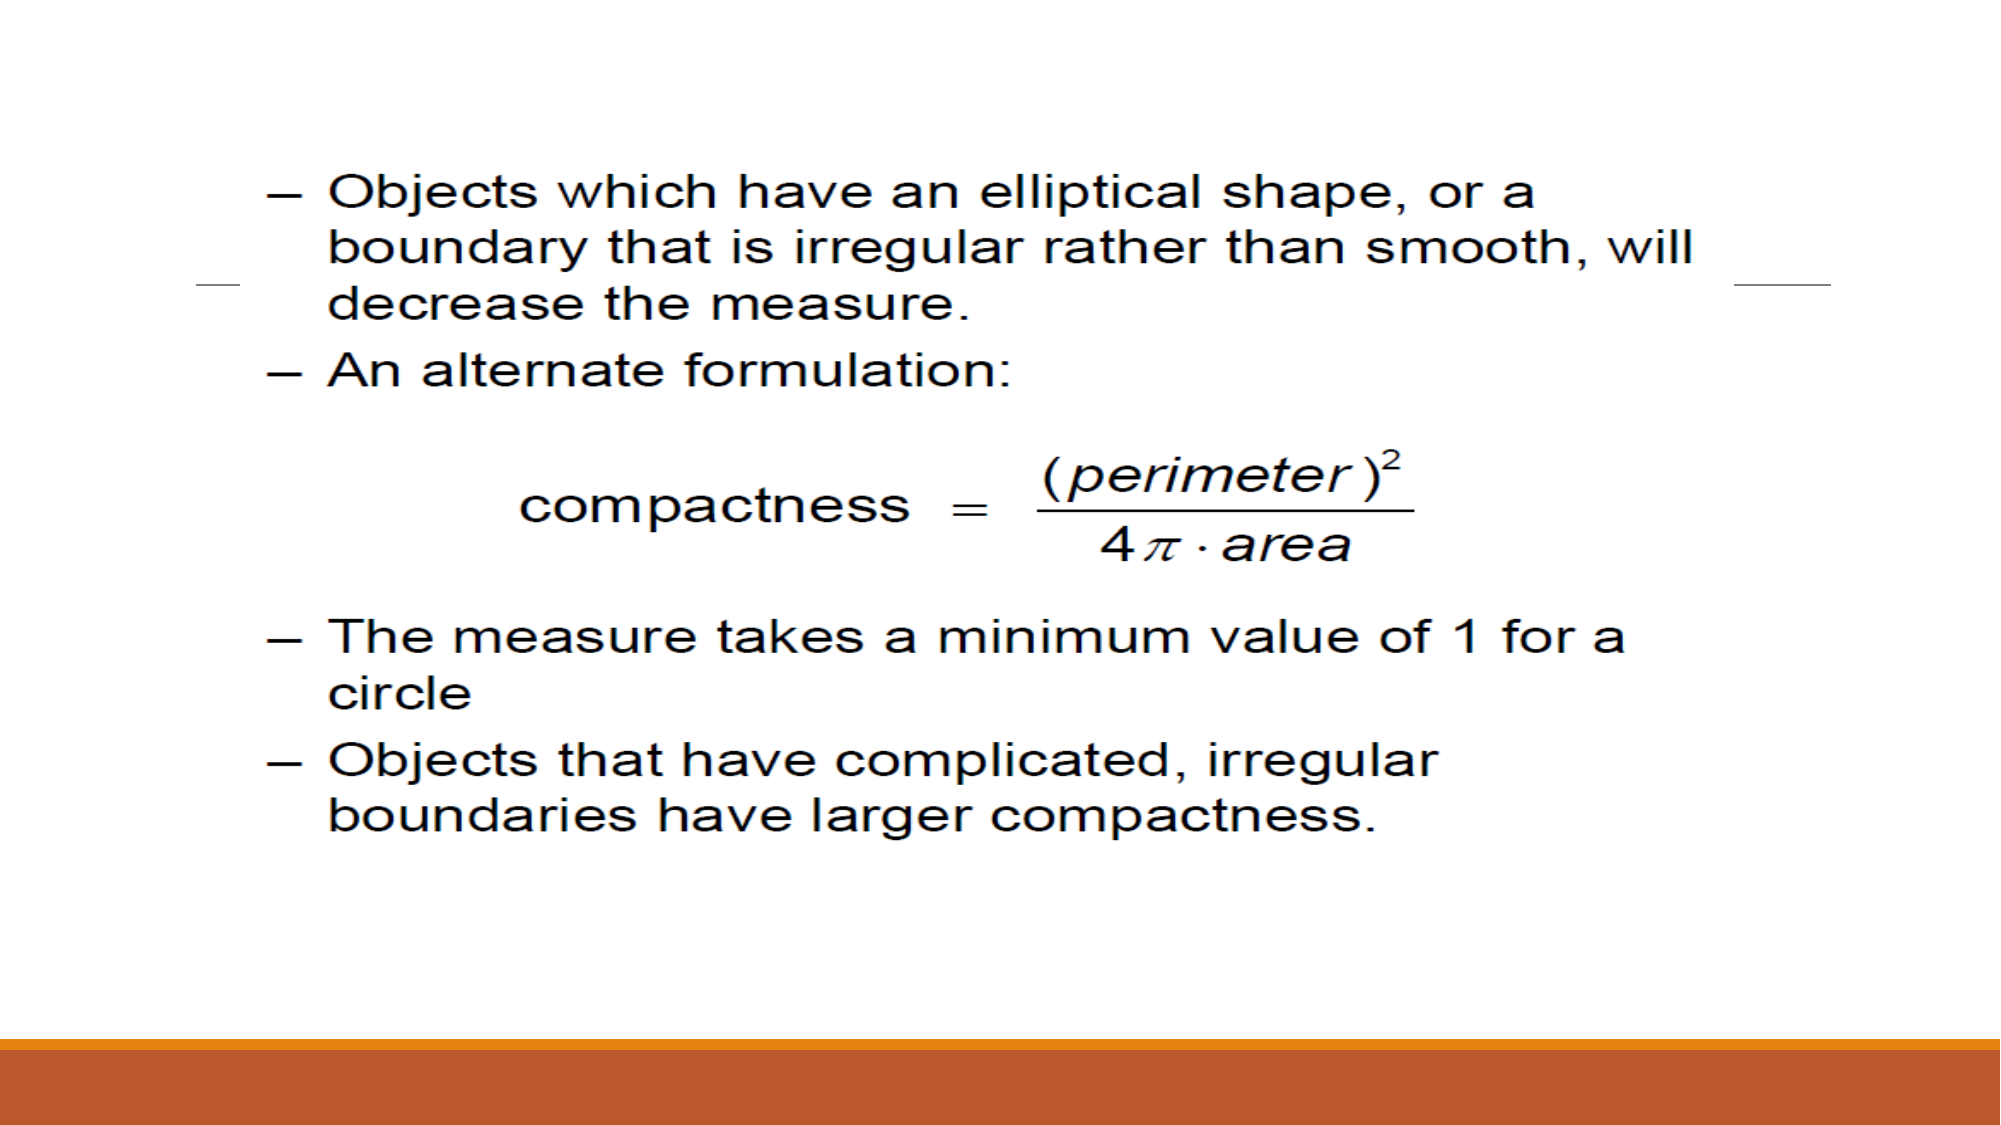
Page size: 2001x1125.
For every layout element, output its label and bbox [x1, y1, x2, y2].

list [239, 164, 1735, 879]
